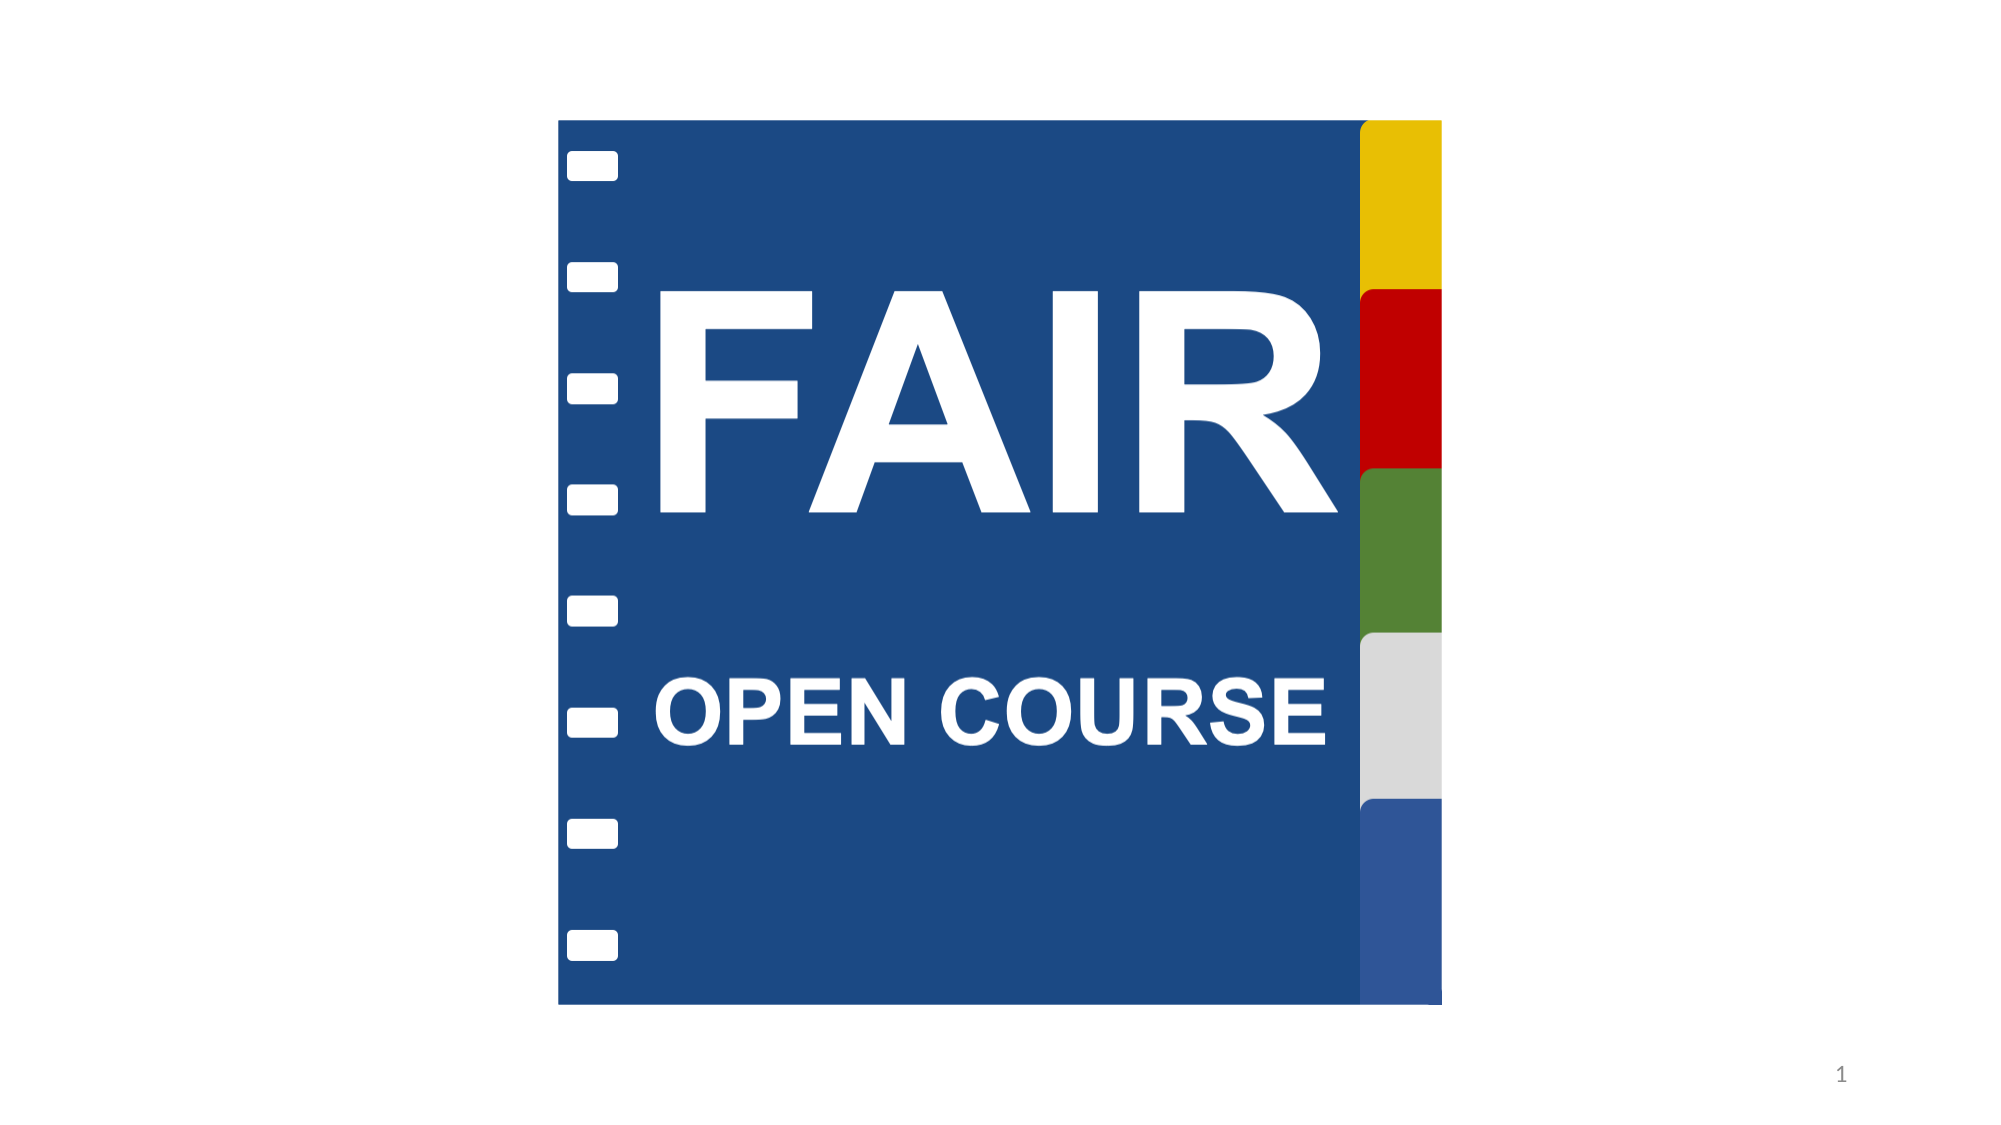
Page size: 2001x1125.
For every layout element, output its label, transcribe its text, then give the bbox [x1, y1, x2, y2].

slide_number 1 [1412, 1042, 1863, 1103]
picture [558, 120, 1442, 1005]
